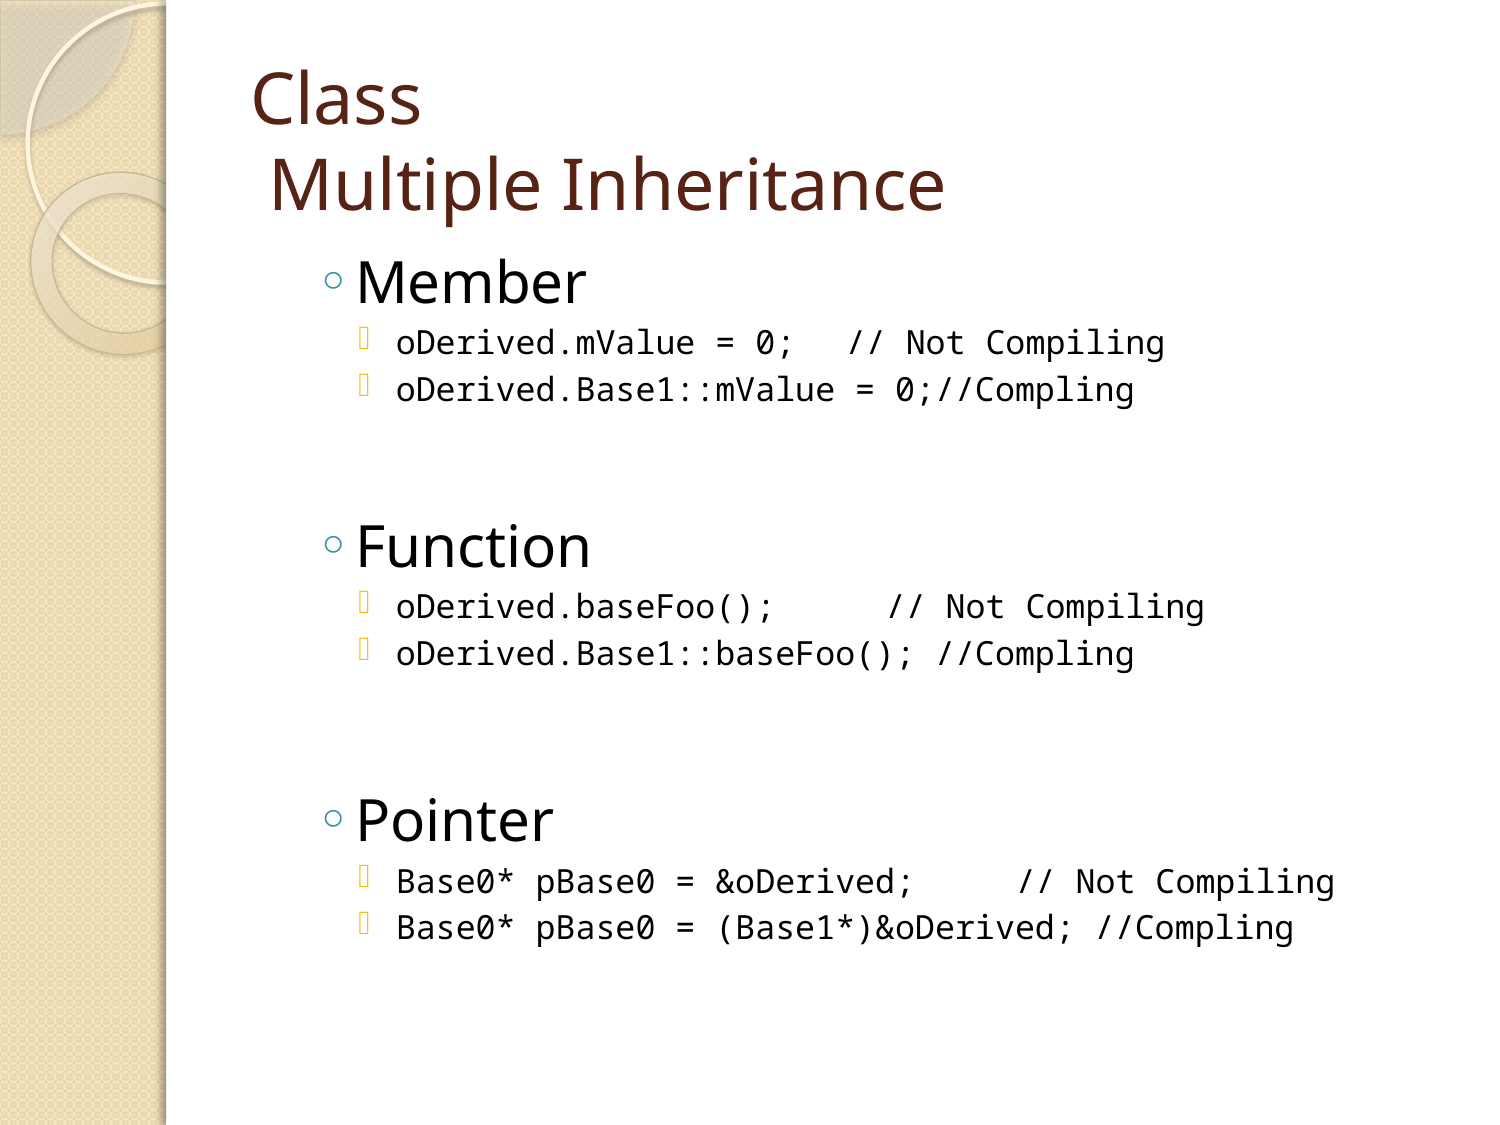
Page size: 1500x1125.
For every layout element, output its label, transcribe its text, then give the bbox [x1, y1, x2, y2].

title Class Multiple Inheritance [235, 45, 1466, 233]
list Member oDerived.mValue = 0; // Not Compiling oDerived.Base1::mValue = 0;//Compling Function oDerived.baseFoo(); // Not Compiling oDerived.Base1::baseFoo(); //Compling Pointer Base0* pBase0 = &oDerived; // Not Compiling Base0* pBase0 = (Base1*)&oDerived; //Compling [235, 237, 1466, 1025]
